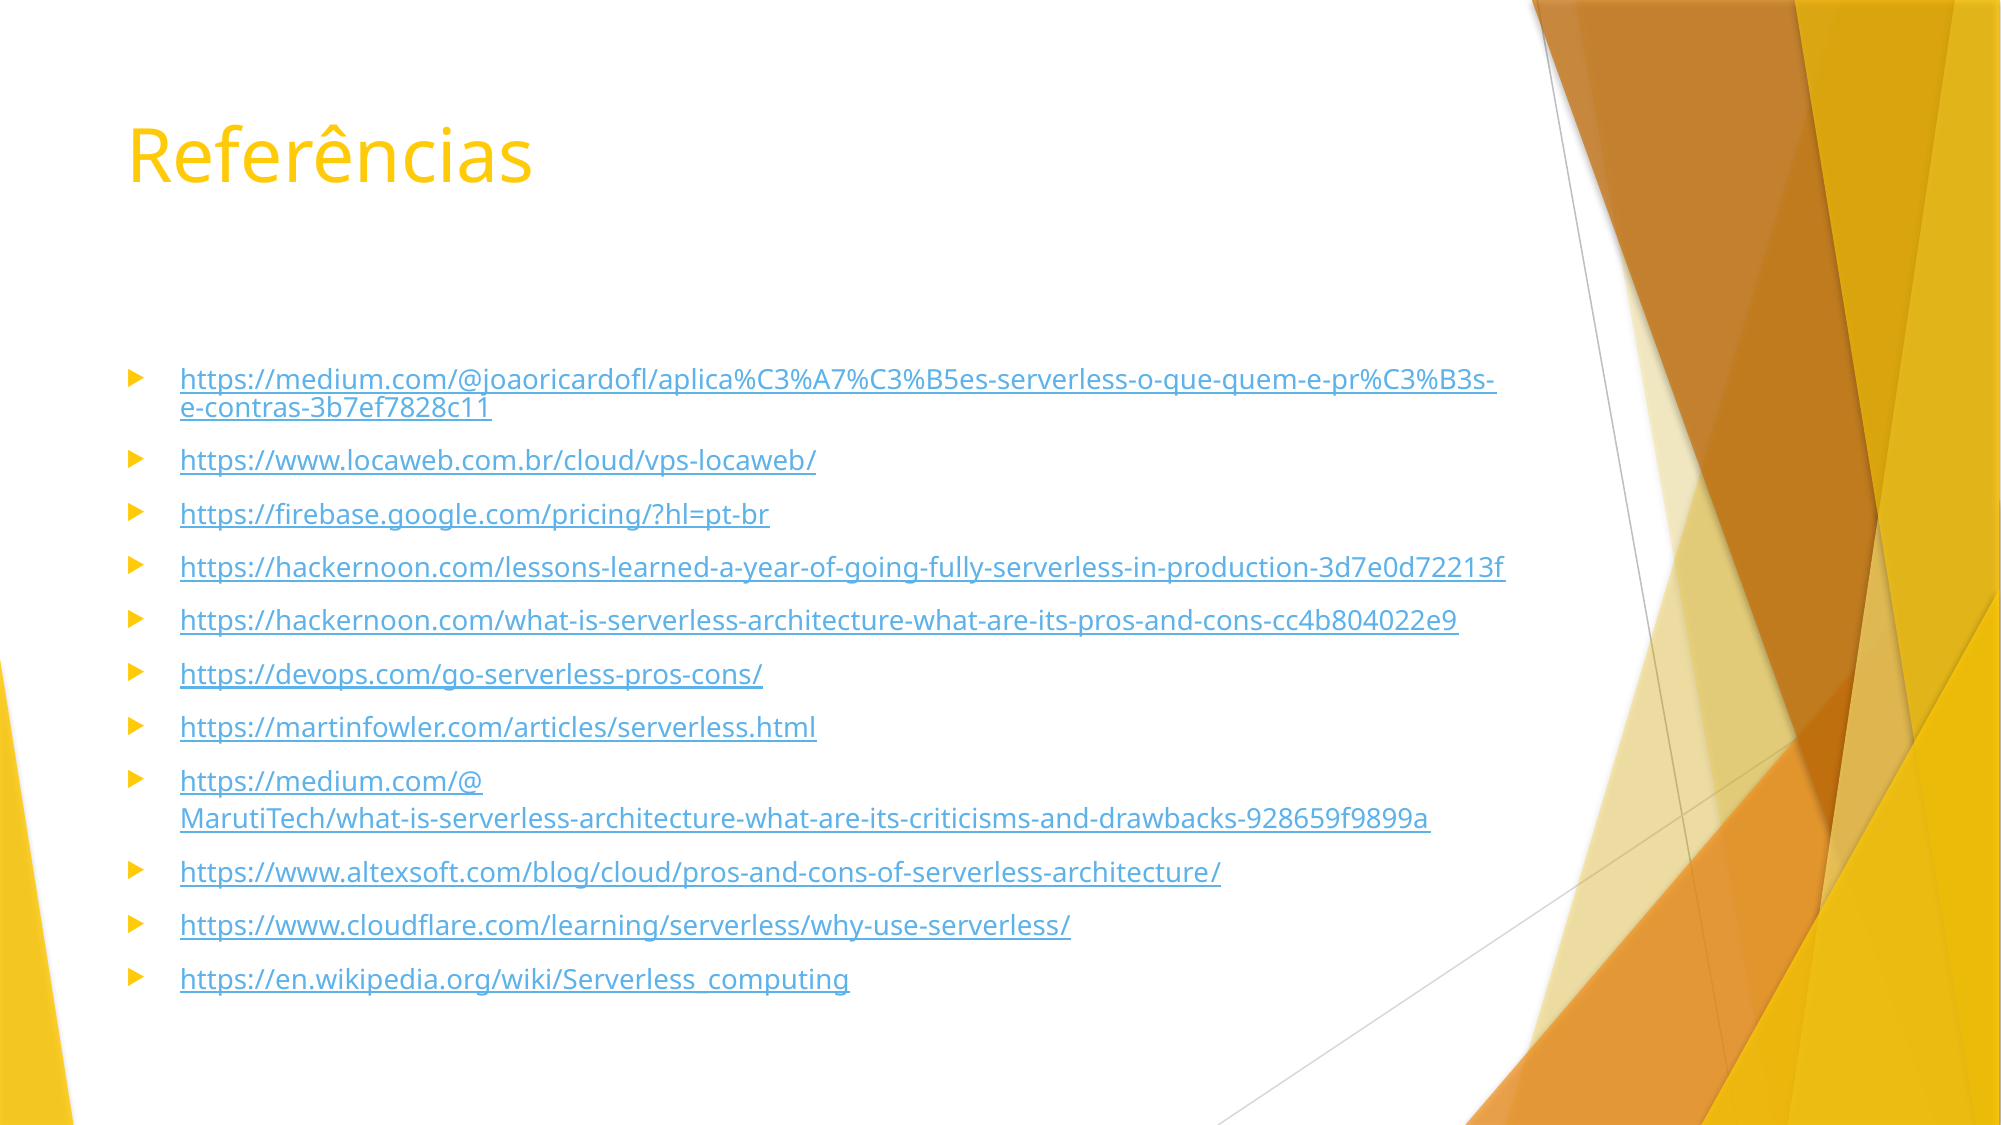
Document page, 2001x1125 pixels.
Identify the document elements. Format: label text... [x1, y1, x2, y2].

list https://medium.com/@joaoricardofl/aplica%C3%A7%C3%B5es-serverless-o-que-quem-e-pr%C3%B3s-e-contras-3b7ef7828c11 https://www.locaweb.com.br/cloud/vps-locaweb/ https://firebase.google.com/pricing/?hl=pt-br https://hackernoon.com/lessons-learned-a-year-of-going-fully-serverless-in-production-3d7e0d72213f https://hackernoon.com/what-is-serverless-architecture-what-are-its-pros-and-cons-cc4b804022e9 https://devops.com/go-serverless-pros-cons/ https://martinfowler.com/articles/serverless.html https://medium.com/@MarutiTech/what-is-serverless-architecture-what-are-its-criticisms-and-drawbacks-928659f9899a https://www.altexsoft.com/blog/cloud/pros-and-cons-of-serverless-architecture/ https://www.cloudflare.com/learning/serverless/why-use-serverless/ https://en.wikipedia.org/wiki/Serverless_computing [111, 354, 1522, 992]
title Referências [111, 99, 1522, 317]
